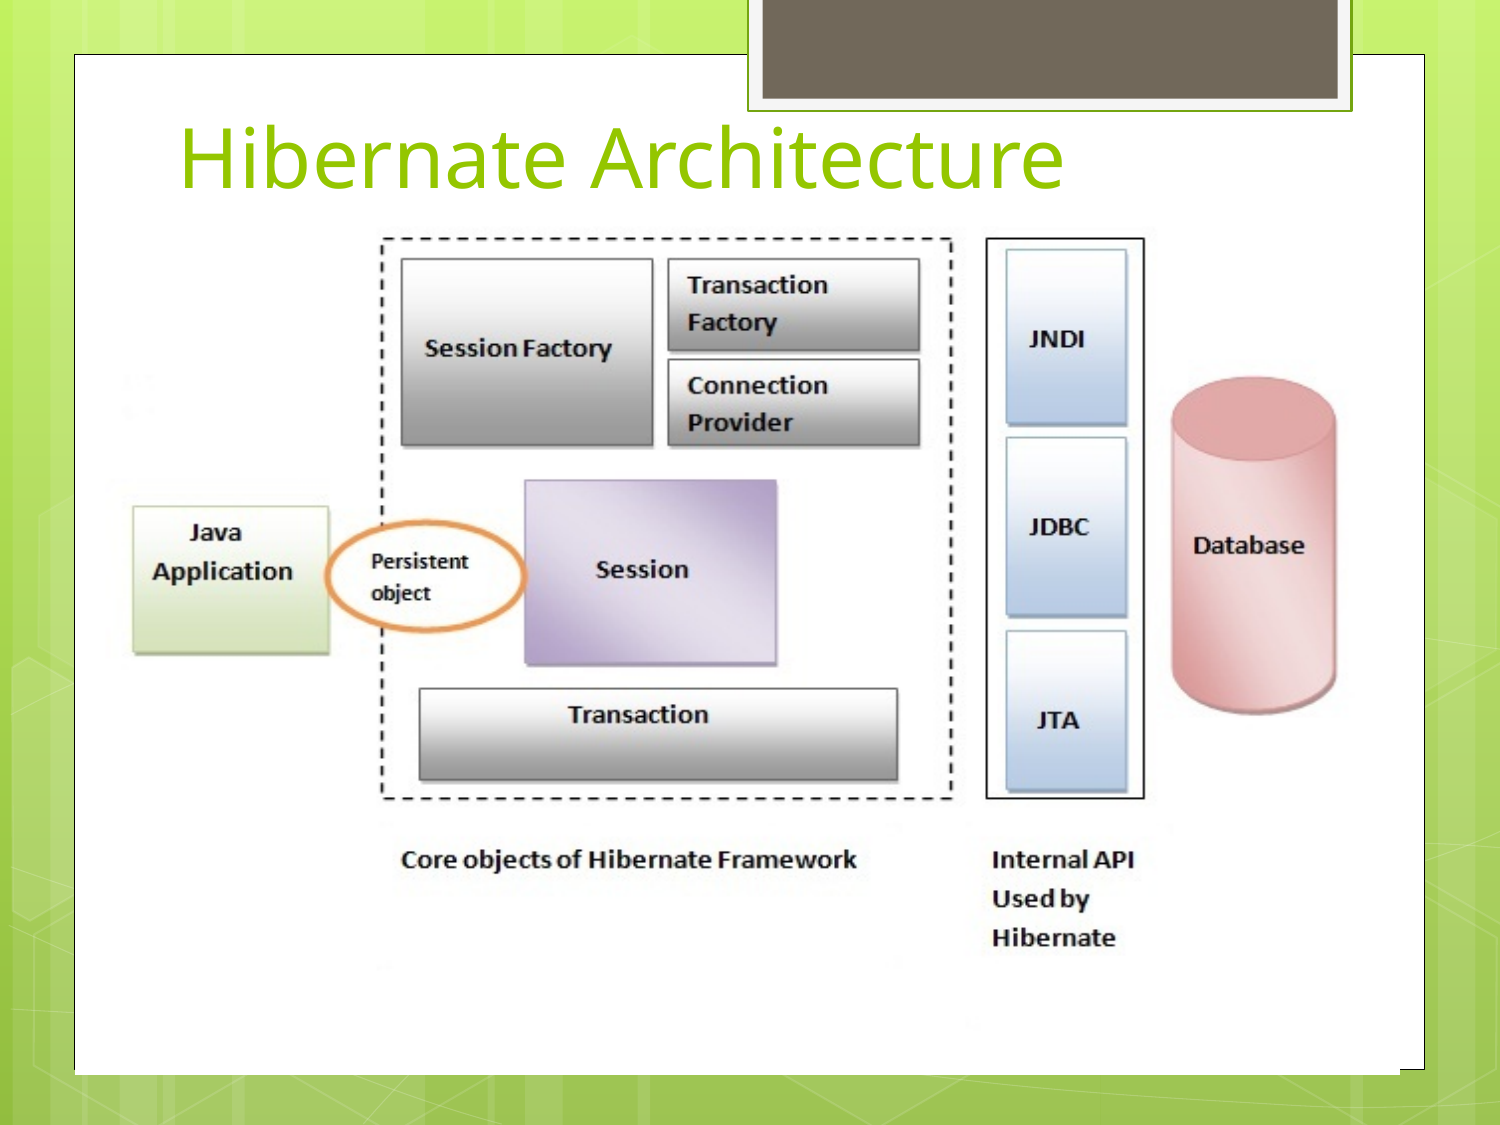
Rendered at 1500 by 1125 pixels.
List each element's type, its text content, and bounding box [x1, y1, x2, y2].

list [74, 212, 1401, 1076]
title Hibernate Architecture [162, 24, 1315, 210]
